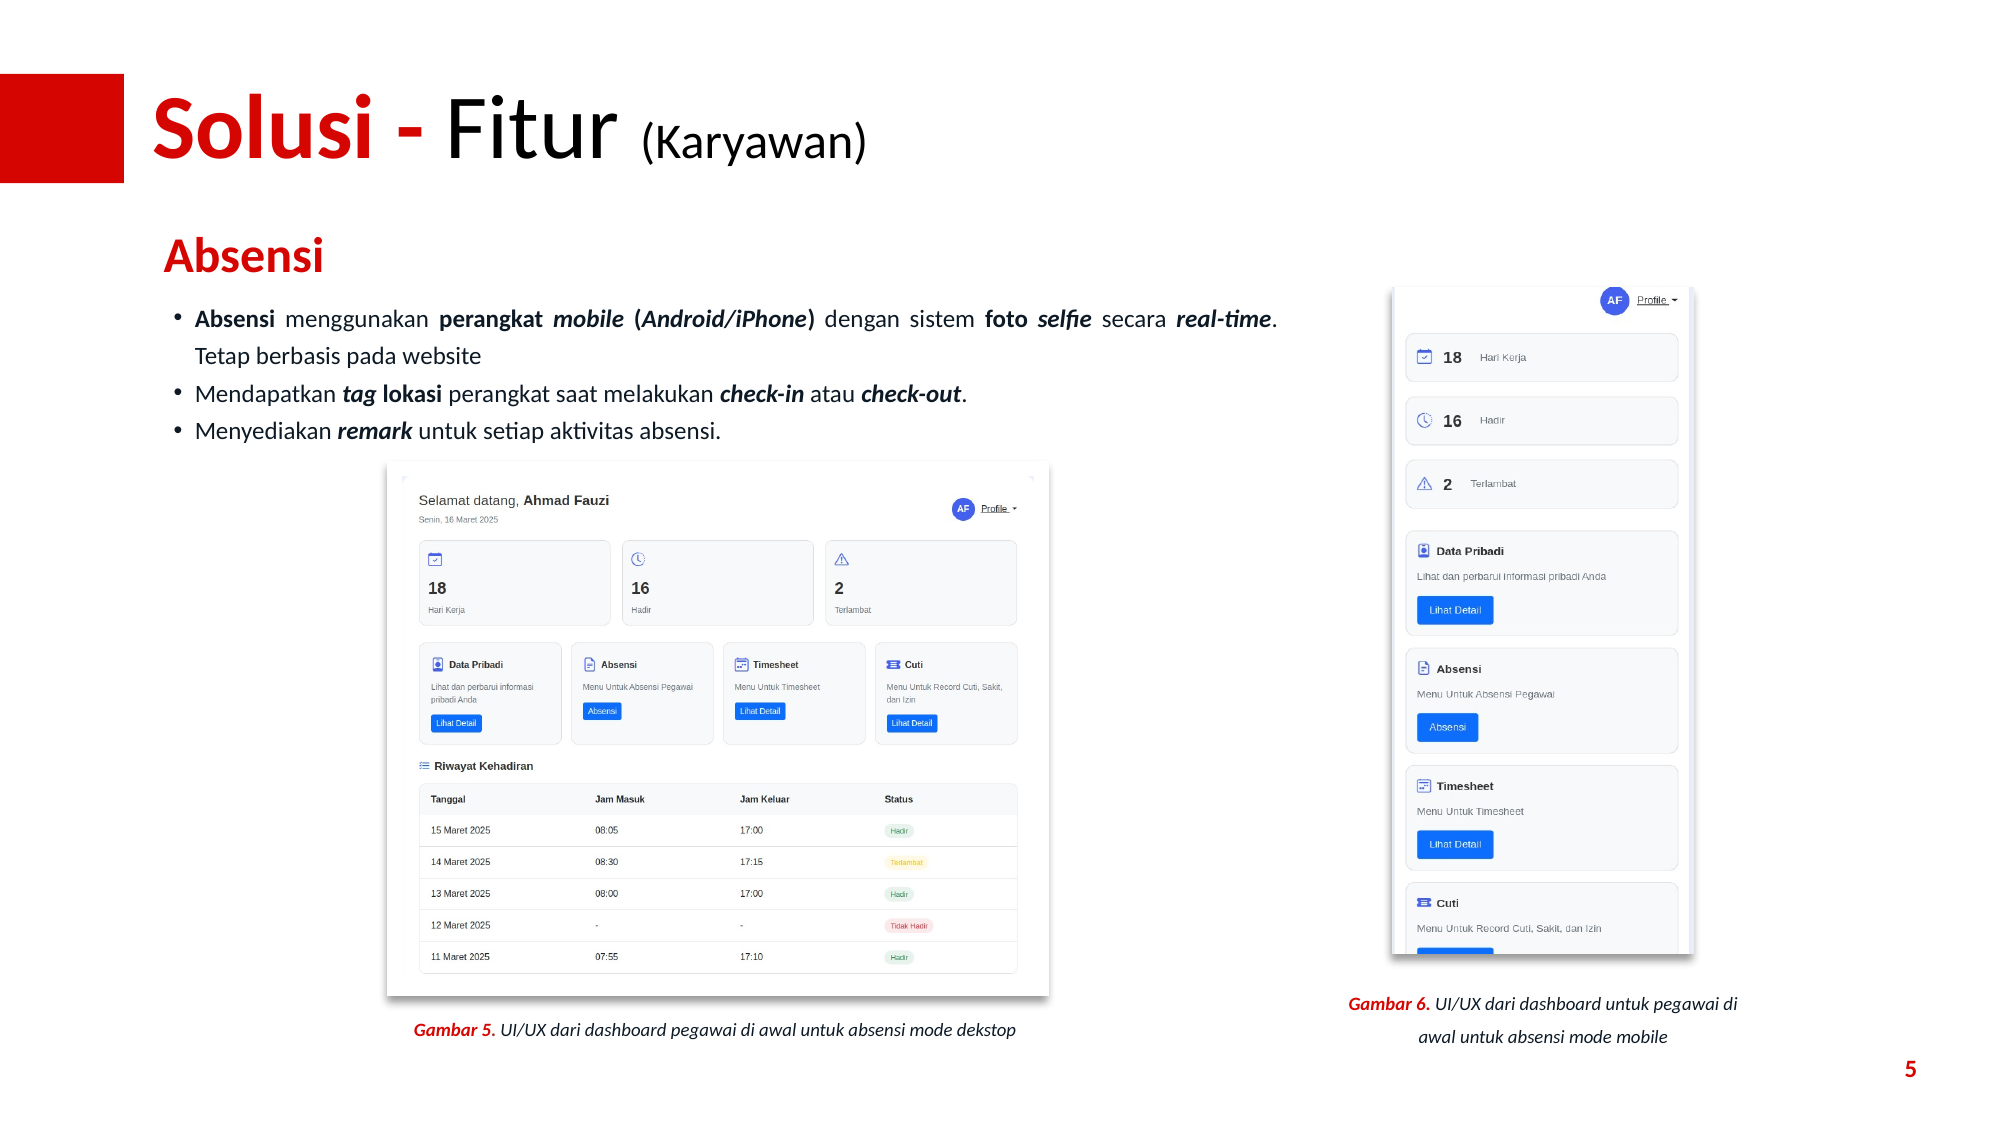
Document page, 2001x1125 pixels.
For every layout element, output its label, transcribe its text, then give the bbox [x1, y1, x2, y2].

text_box Absensi menggunakan perangkat mobile (Android/iPhone) dengan sistem foto selfie secara real-time. Tetap berbasis pada website Mendapatkan tag lokasi perangkat saat melakukan check-in atau check-out. Menyediakan remark untuk setiap aktivitas absensi. [137, 287, 1293, 452]
picture [401, 475, 1035, 981]
picture [1391, 287, 1695, 955]
text_box Absensi [163, 207, 518, 283]
text_box Gambar 5. UI/UX dari dashboard pegawai di awal untuk absensi mode dekstop [390, 1008, 1040, 1048]
text_box 5 [1889, 1045, 1933, 1090]
text_box [0, 73, 125, 184]
title Solusi - Fitur (Karyawan) [137, 64, 1197, 193]
text_box Gambar 6. UI/UX dari dashboard untuk pegawai di awal untuk absensi mode mobile [1327, 973, 1759, 1055]
